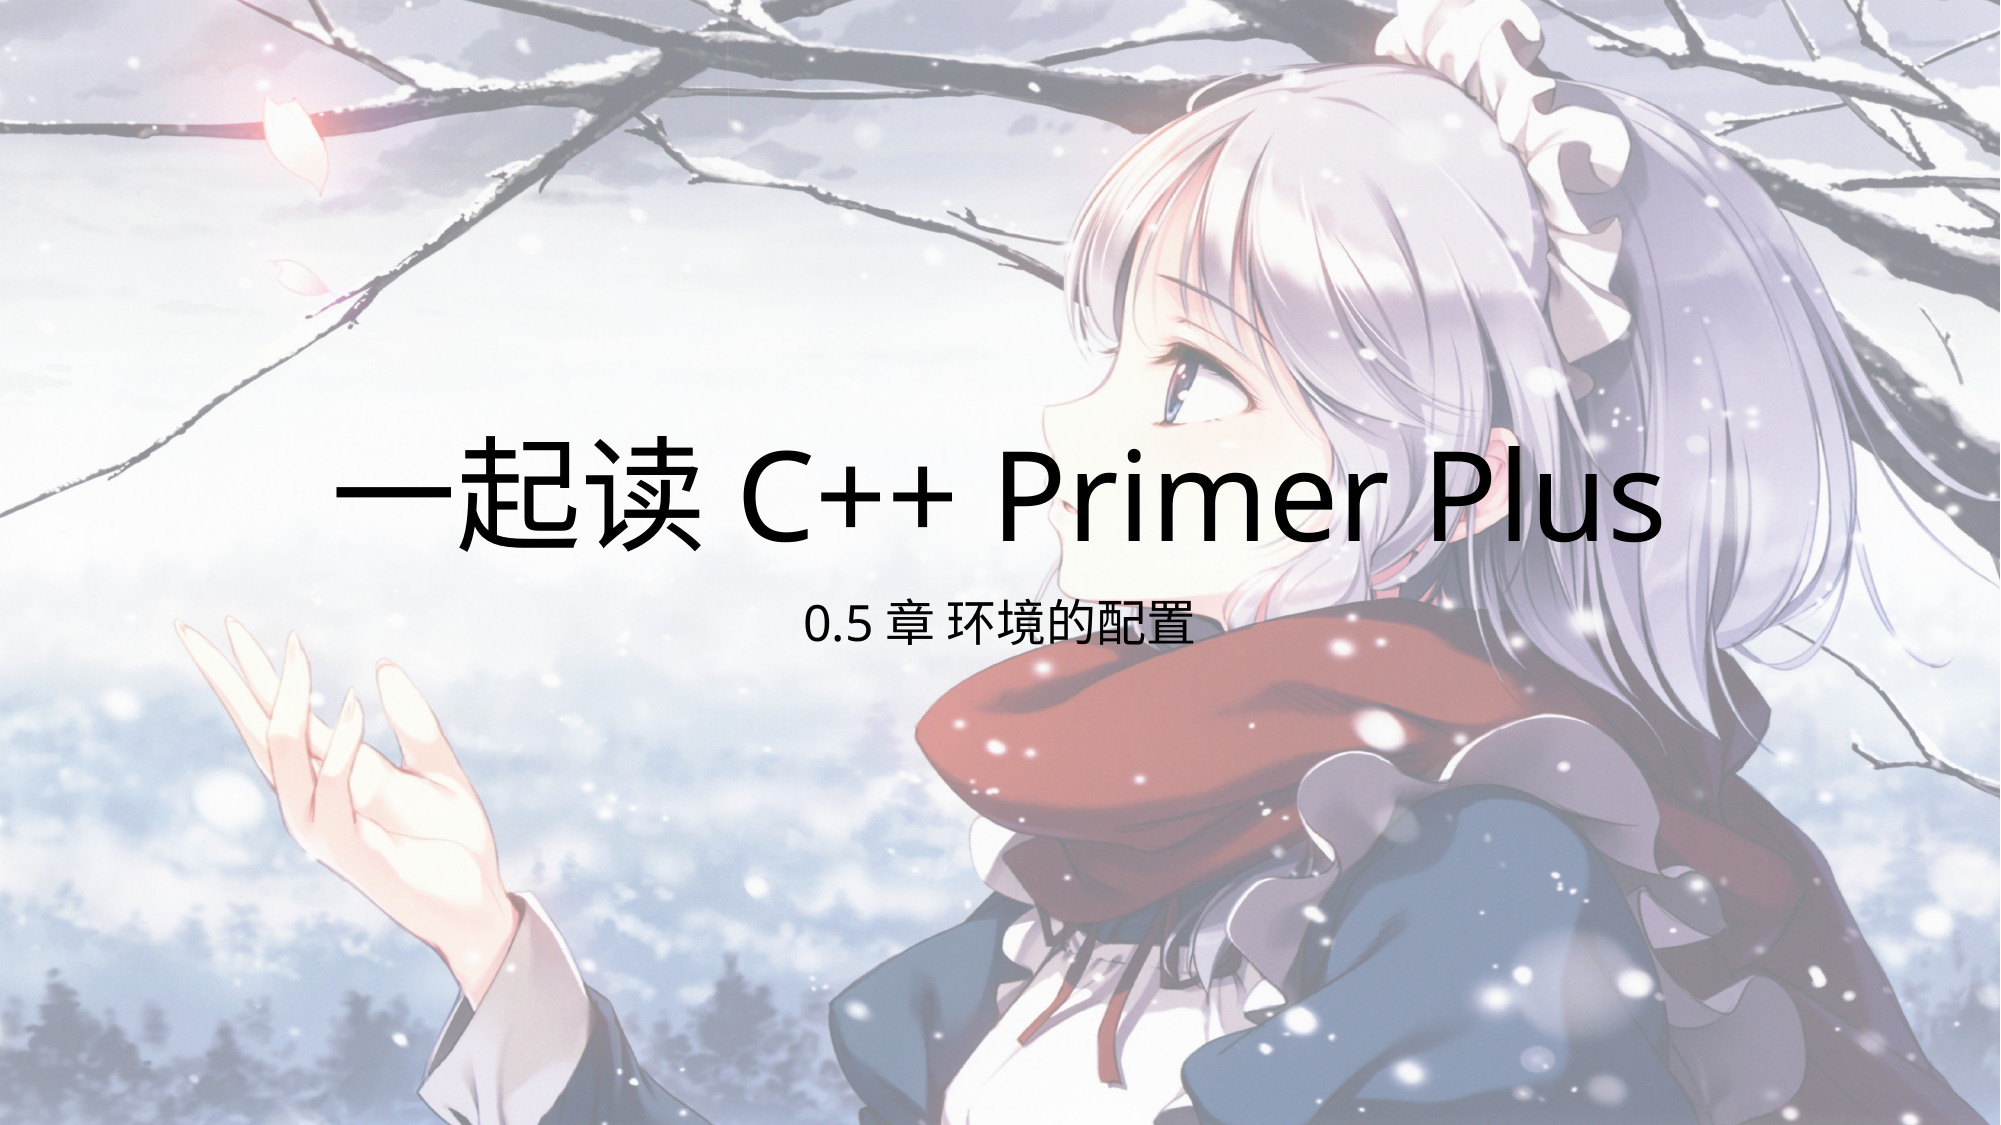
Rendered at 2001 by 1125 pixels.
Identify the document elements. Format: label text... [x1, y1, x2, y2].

subtitle 0.5章 环境的配置 [249, 590, 1750, 863]
title 一起读C++ Primer Plus [249, 184, 1750, 576]
